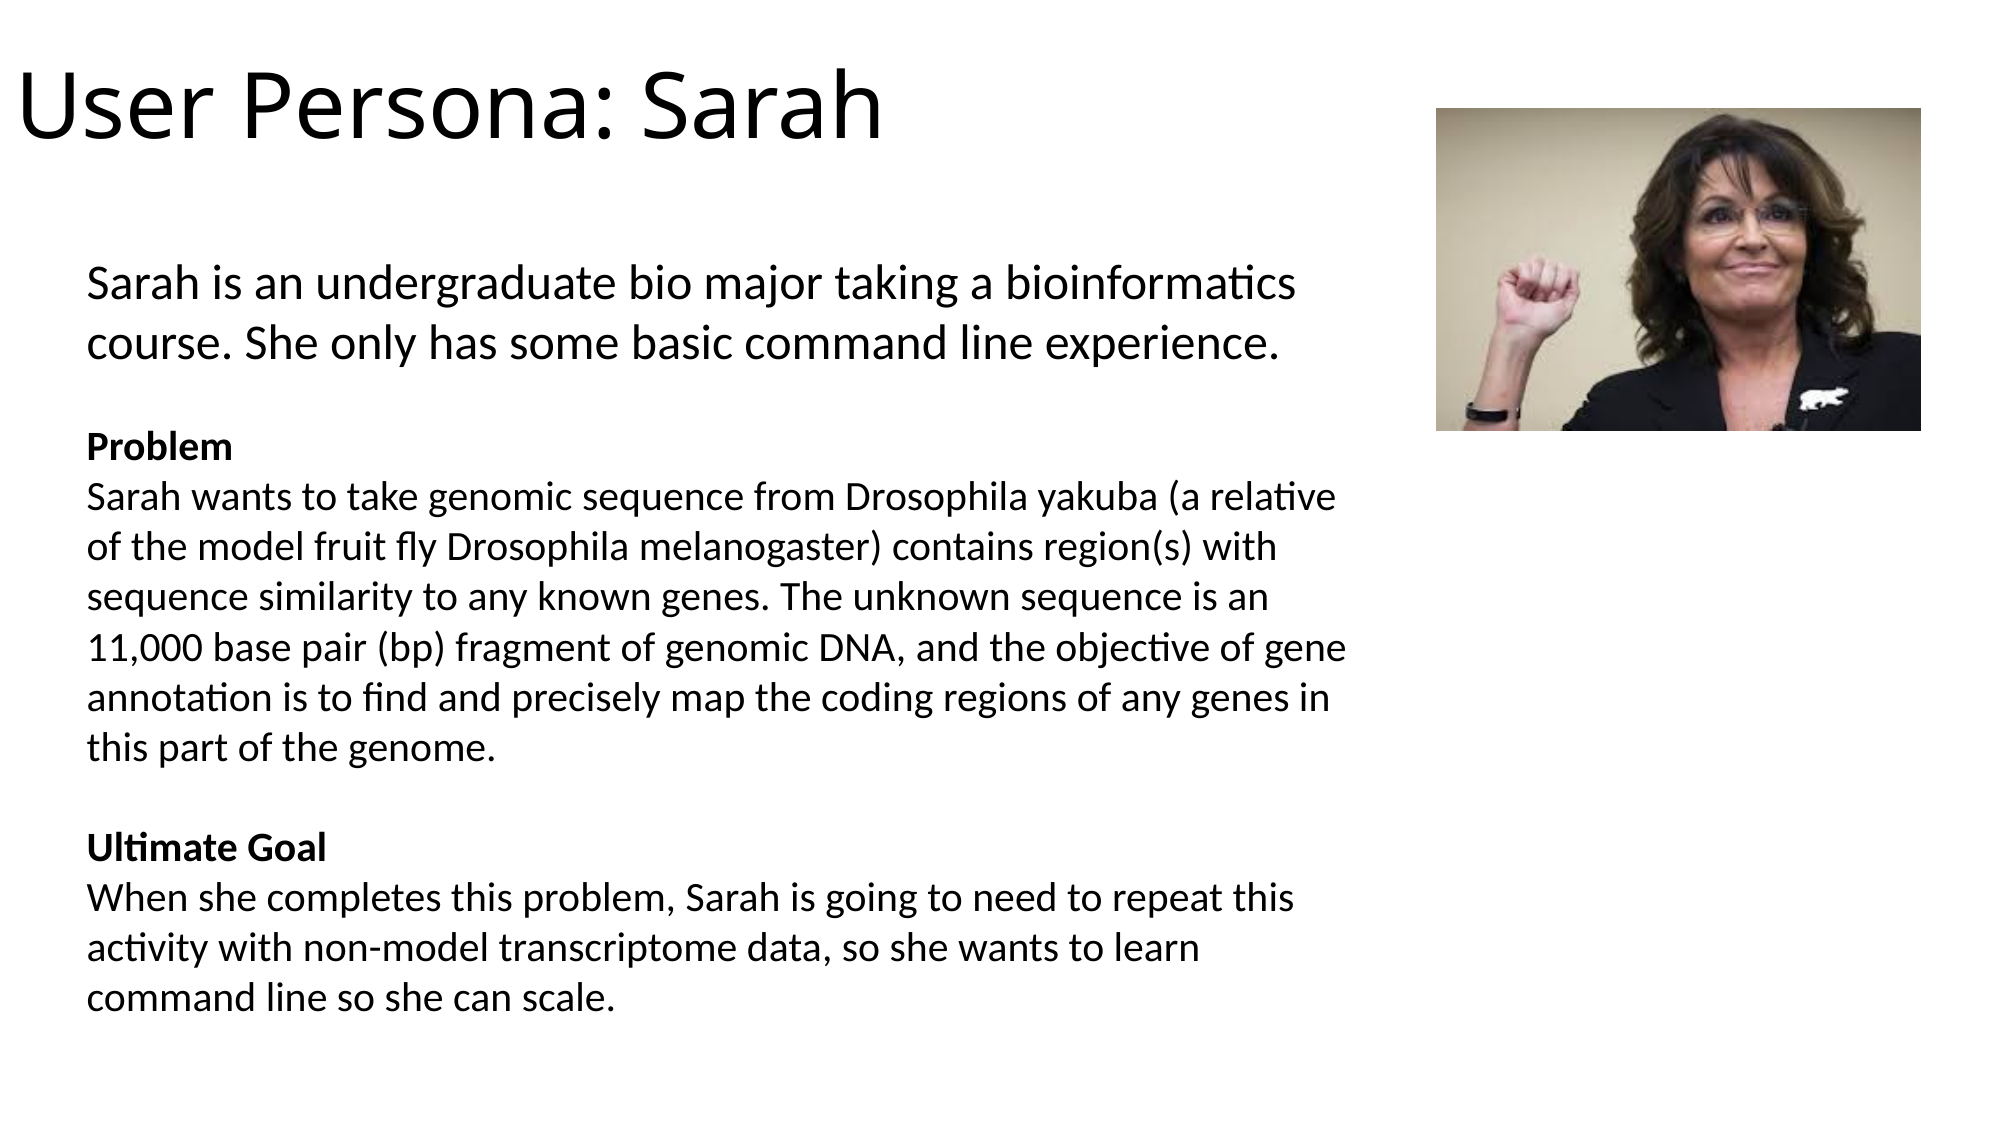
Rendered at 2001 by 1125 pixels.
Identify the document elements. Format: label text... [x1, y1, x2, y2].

list Sarah is an undergraduate bio major taking a bioinformatics course. She only has some basic command line experience. Problem Sarah wants to take genomic sequence from Drosophila yakuba (a relative of the model fruit fly Drosophila melanogaster) contains region(s) with sequence similarity to any known genes. The unknown sequence is an 11,000 base pair (bp) fragment of genomic DNA, and the objective of gene annotation is to find and precisely map the coding regions of any genes in this part of the genome. Ultimate Goal When she completes this problem, Sarah is going to need to repeat this activity with non-model transcriptome data, so she wants to learn command line so she can scale. [71, 241, 1366, 956]
title User Persona: Sarah [0, 0, 1725, 218]
picture [1436, 108, 1921, 431]
